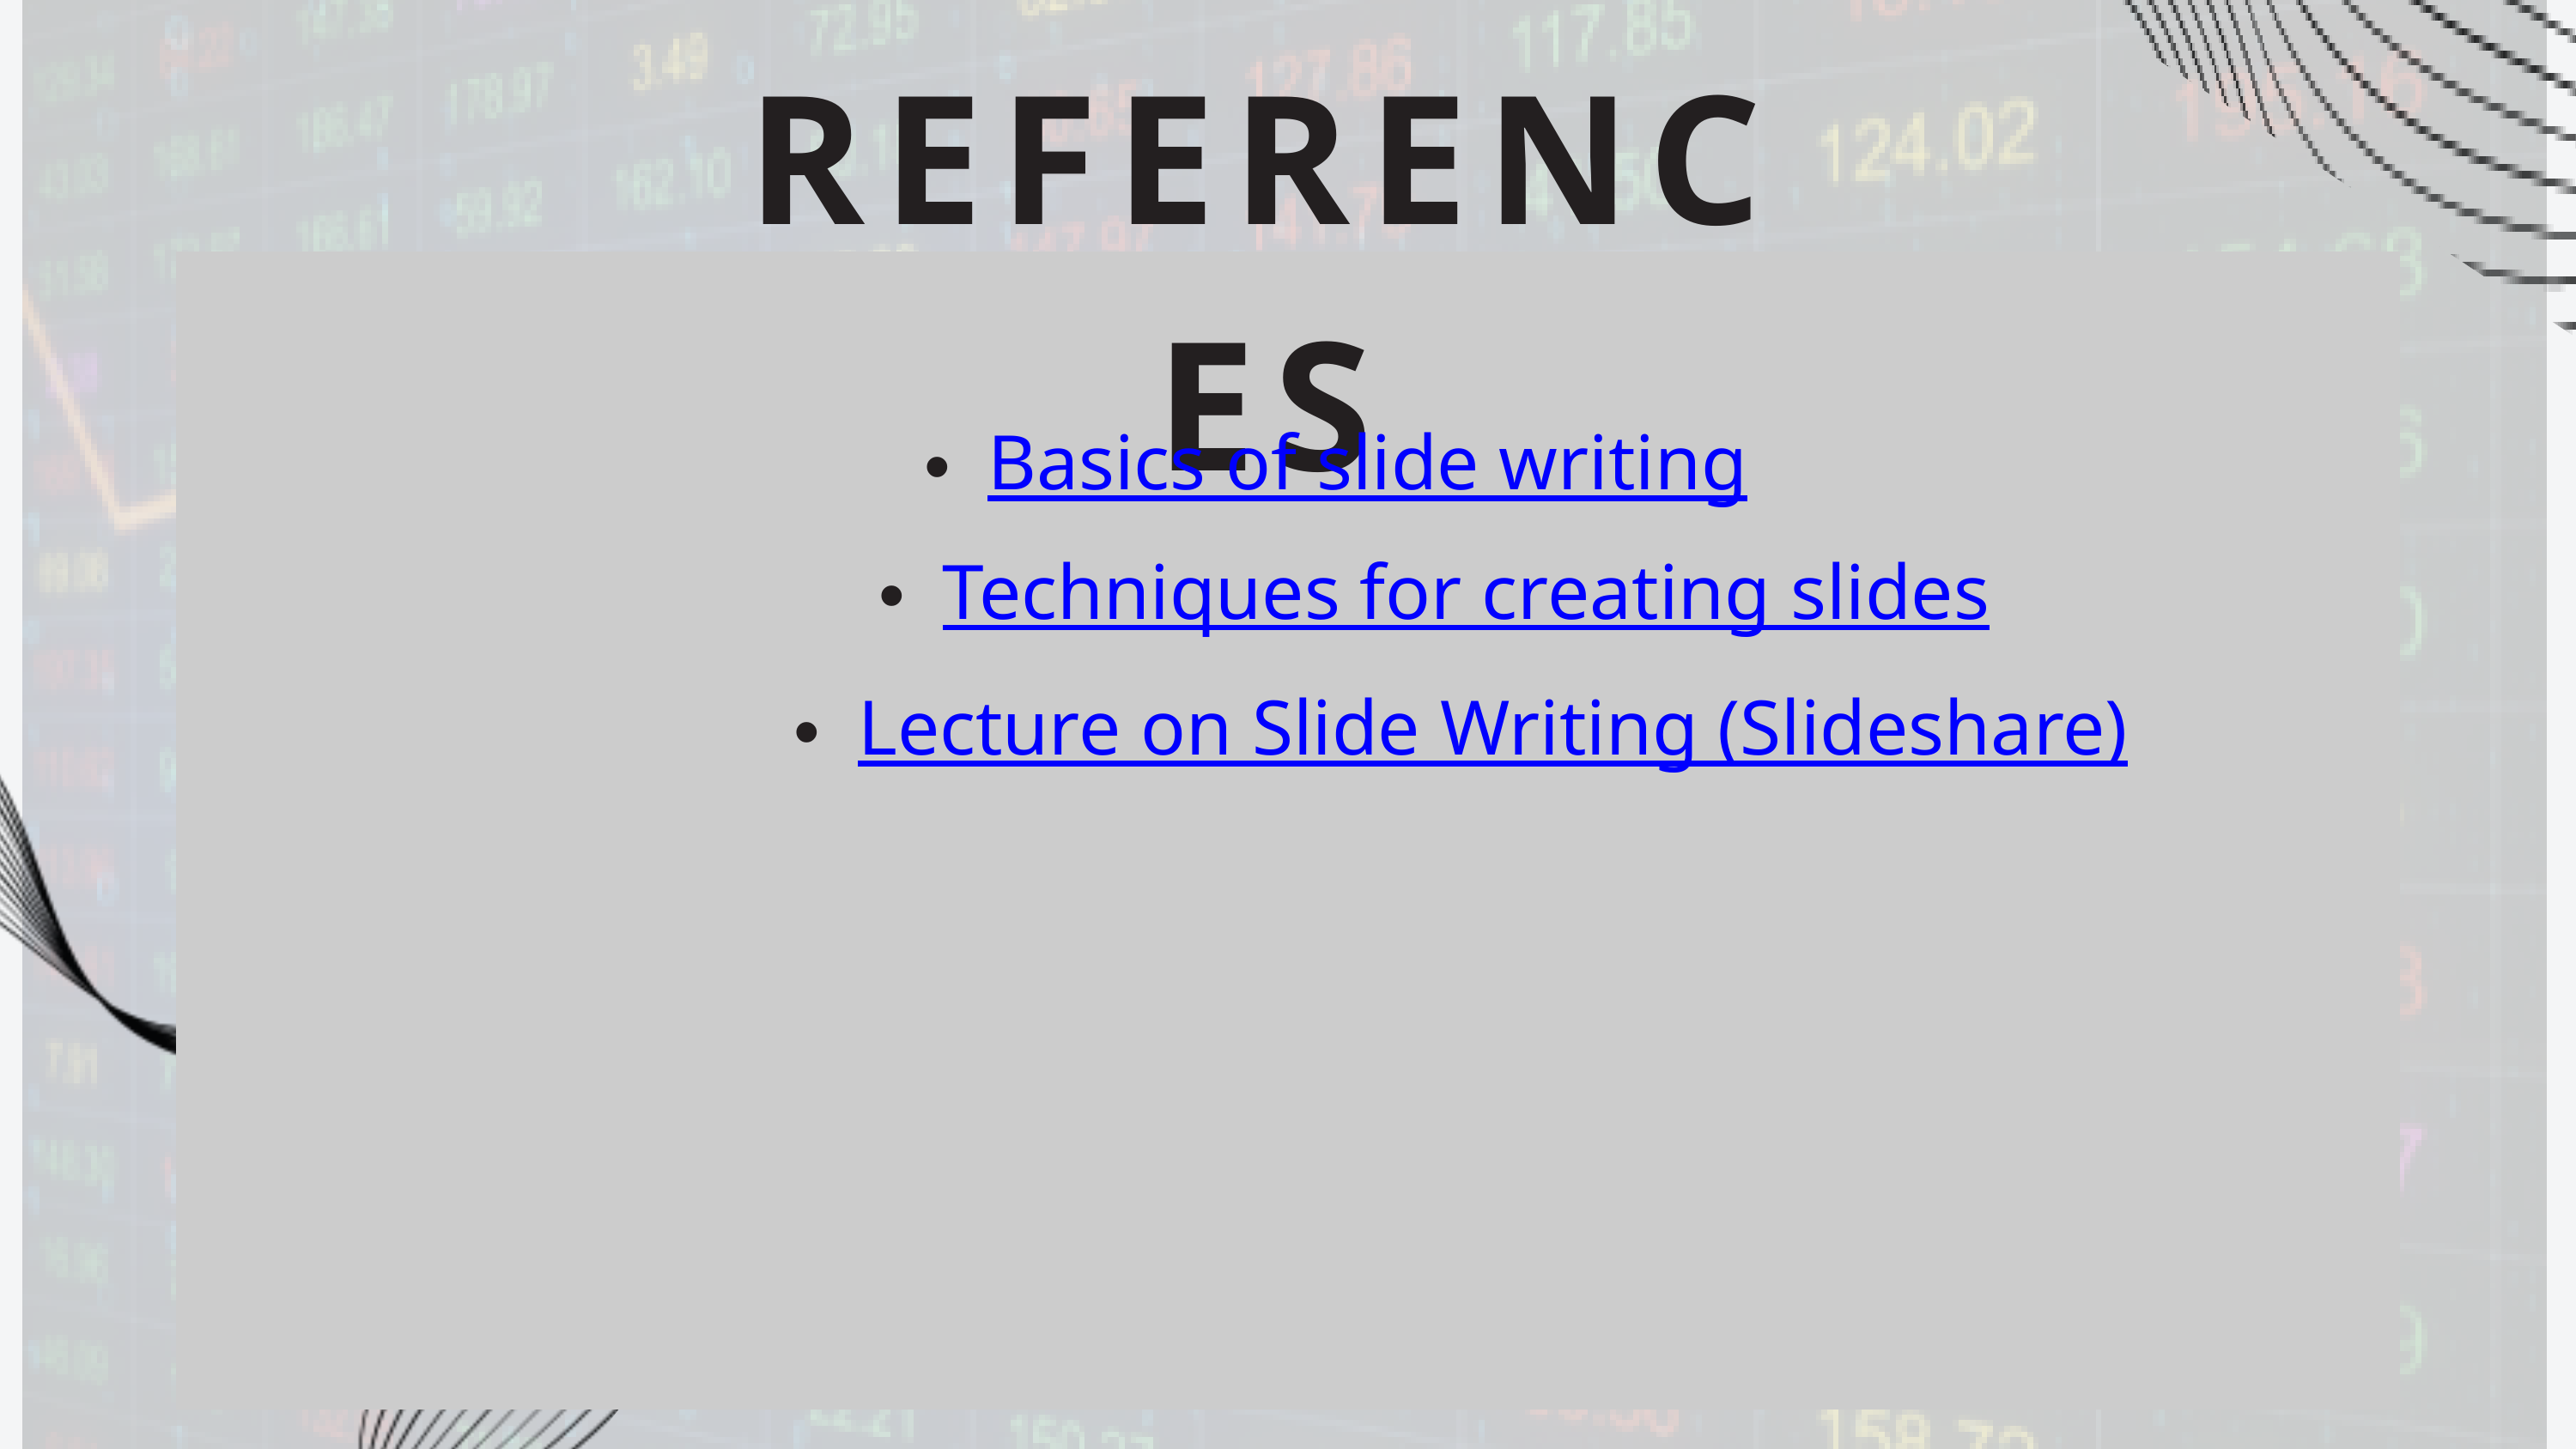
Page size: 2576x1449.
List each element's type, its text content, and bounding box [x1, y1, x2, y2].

text_box [0, 0, 2576, 1449]
text_box REFERENCES [690, 14, 1838, 249]
text_box [2068, 0, 2576, 338]
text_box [176, 251, 2400, 1410]
text_box [0, 694, 613, 1449]
